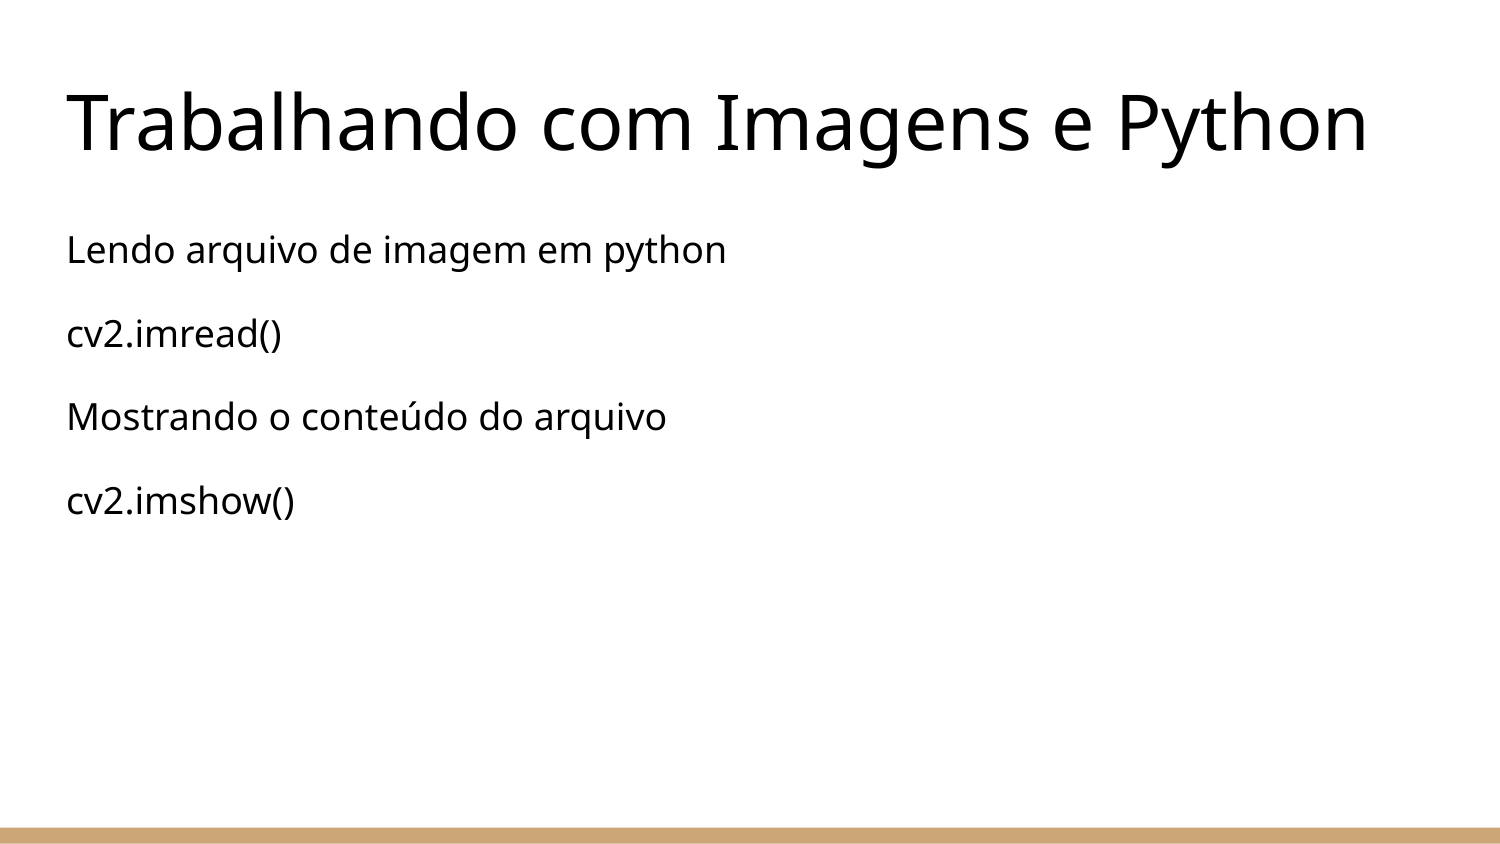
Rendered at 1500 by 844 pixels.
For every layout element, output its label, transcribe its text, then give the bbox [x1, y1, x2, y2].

list Lendo arquivo de imagem em python cv2.imread() Mostrando o conteúdo do arquivo cv2.imshow() [51, 200, 1449, 752]
title Trabalhando com Imagens e Python [51, 51, 1449, 189]
